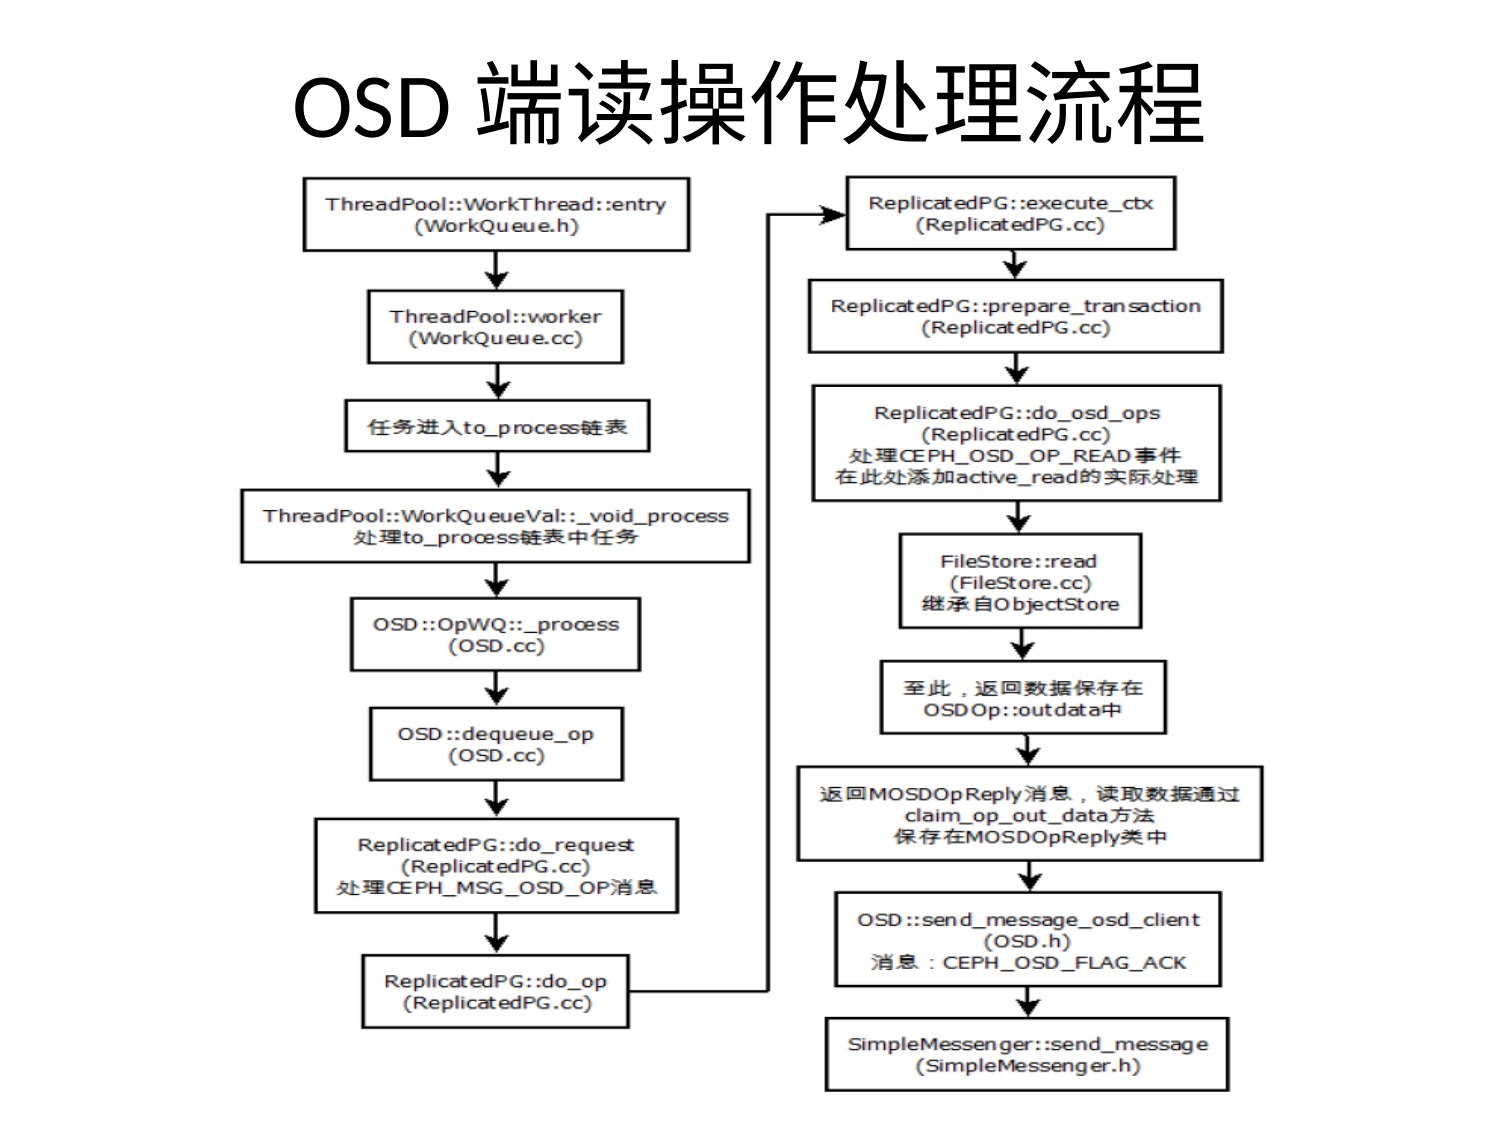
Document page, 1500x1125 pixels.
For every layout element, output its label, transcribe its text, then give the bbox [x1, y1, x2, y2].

picture [206, 172, 1282, 1095]
title OSD端读操作处理流程 [75, 7, 1425, 195]
